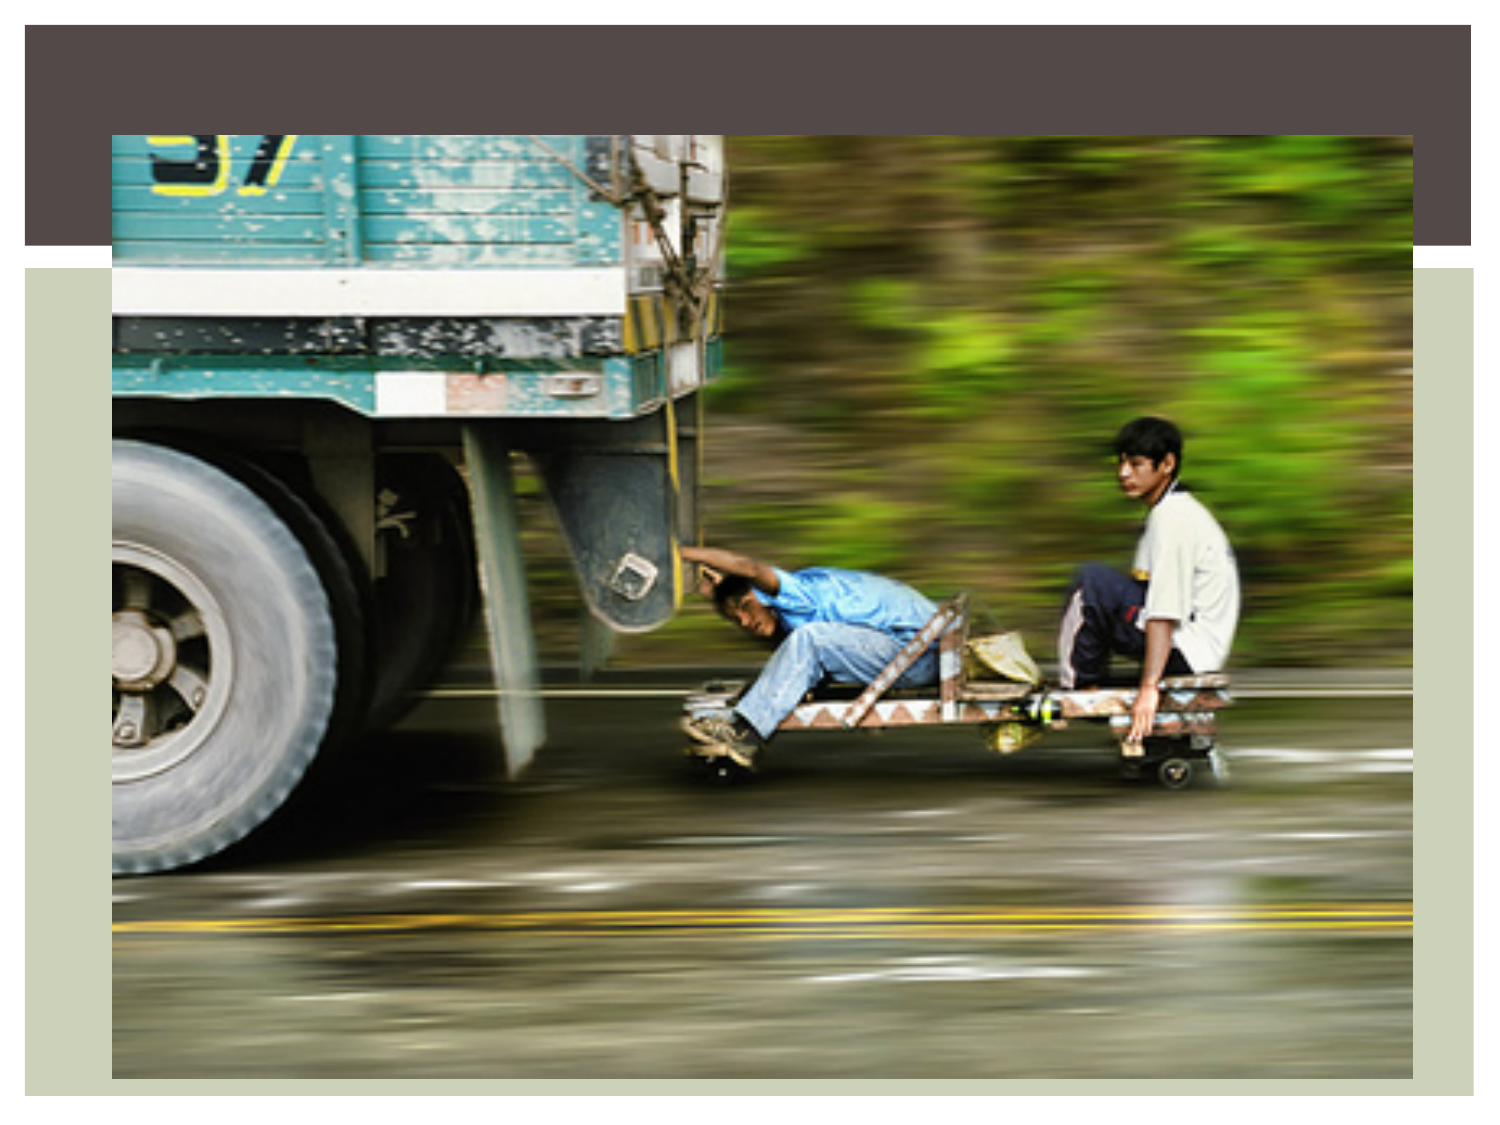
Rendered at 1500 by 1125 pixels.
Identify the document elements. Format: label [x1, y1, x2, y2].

picture [112, 135, 1413, 1079]
